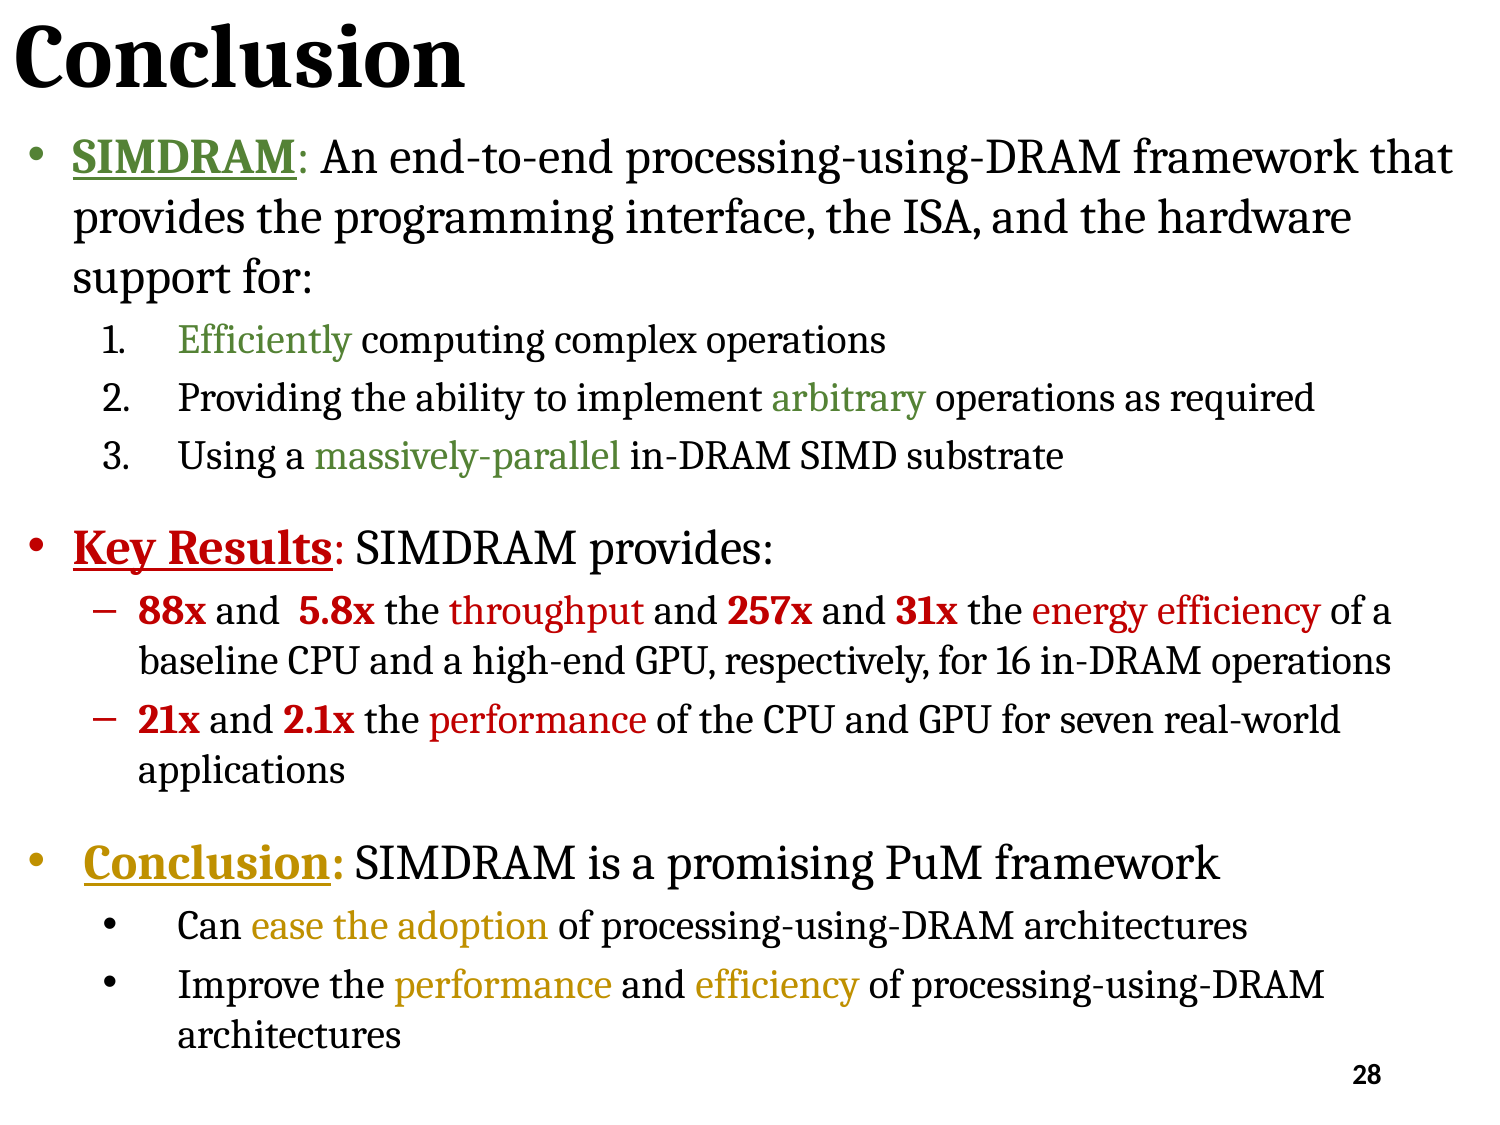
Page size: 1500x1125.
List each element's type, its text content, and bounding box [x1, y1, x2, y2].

text_box SIMDRAM: An end-to-end processing-using-DRAM framework that provides the programming interface, the ISA, and the hardware support for: Efficiently computing complex operations Providing the ability to implement arbitrary operations as required Using a massively-parallel in-DRAM SIMD substrate Key Results: SIMDRAM provides: 88x and 5.8x the throughput and 257x and 31x the energy efficiency of a baseline CPU and a high-end GPU, respectively, for 16 in-DRAM operations 21x and 2.1x the performance of the CPU and GPU for seven real-world applications Conclusion: SIMDRAM is a promising PuM framework Can ease the adoption of processing-using-DRAM architectures Improve the performance and efficiency of processing-using-DRAM architectures [12, 115, 1500, 1089]
slide_number 27 [1059, 1042, 1397, 1103]
text_box Conclusion [0, 0, 1350, 147]
